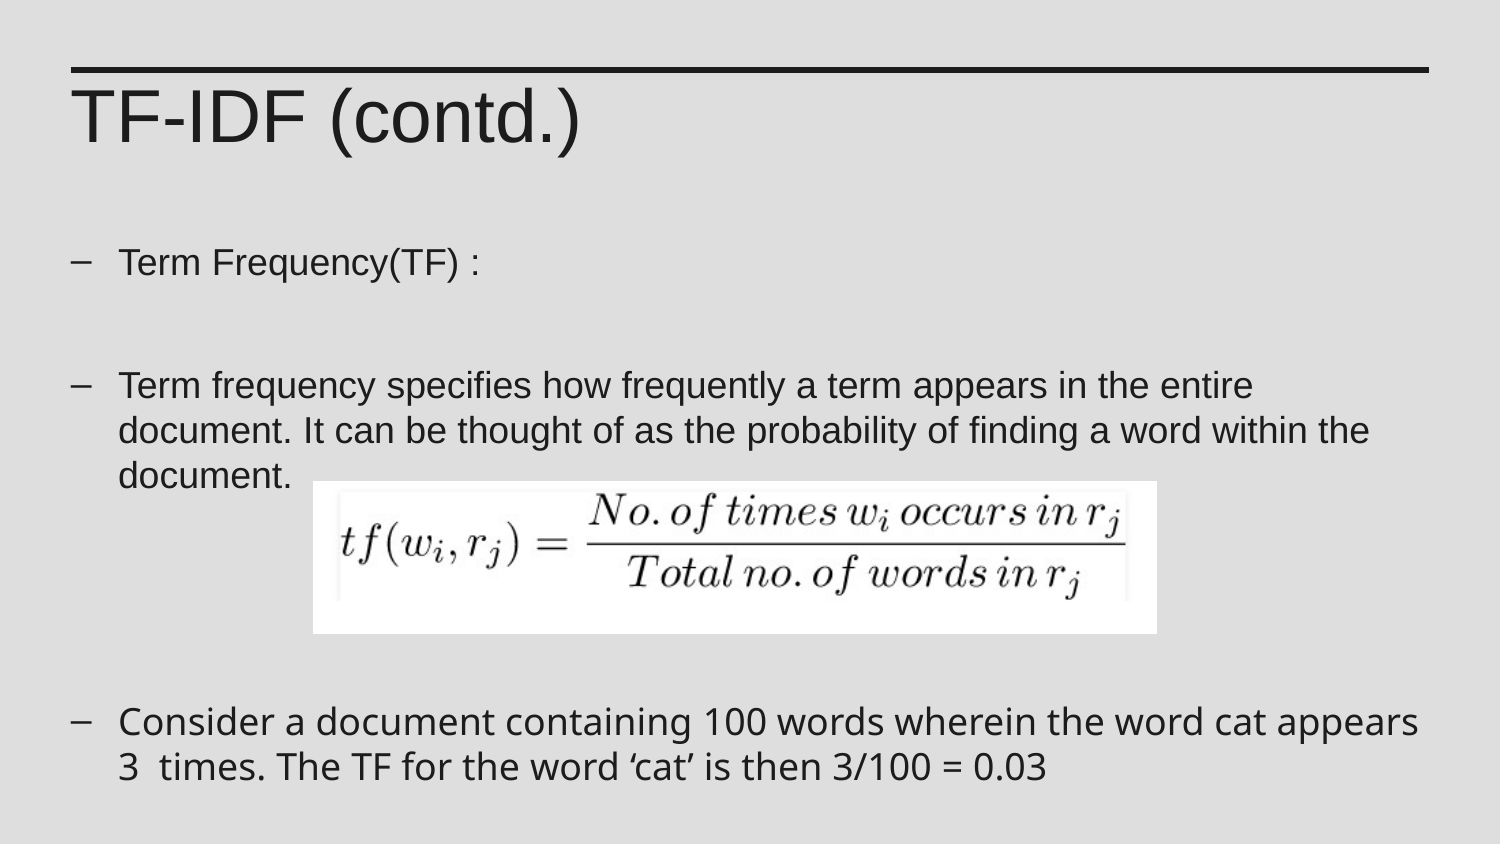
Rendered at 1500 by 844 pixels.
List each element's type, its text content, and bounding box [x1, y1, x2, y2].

list TF-IDF (contd.) [70, 67, 1430, 183]
picture [313, 480, 1158, 634]
list Term Frequency(TF) : Term frequency specifies how frequently a term appears in the entire document. It can be thought of as the probability of finding a word within the document. Consider a document containing 100 words wherein the word cat appears 3 times. The TF for the word ‘cat’ is then 3/100 = 0.03 [70, 237, 1430, 713]
